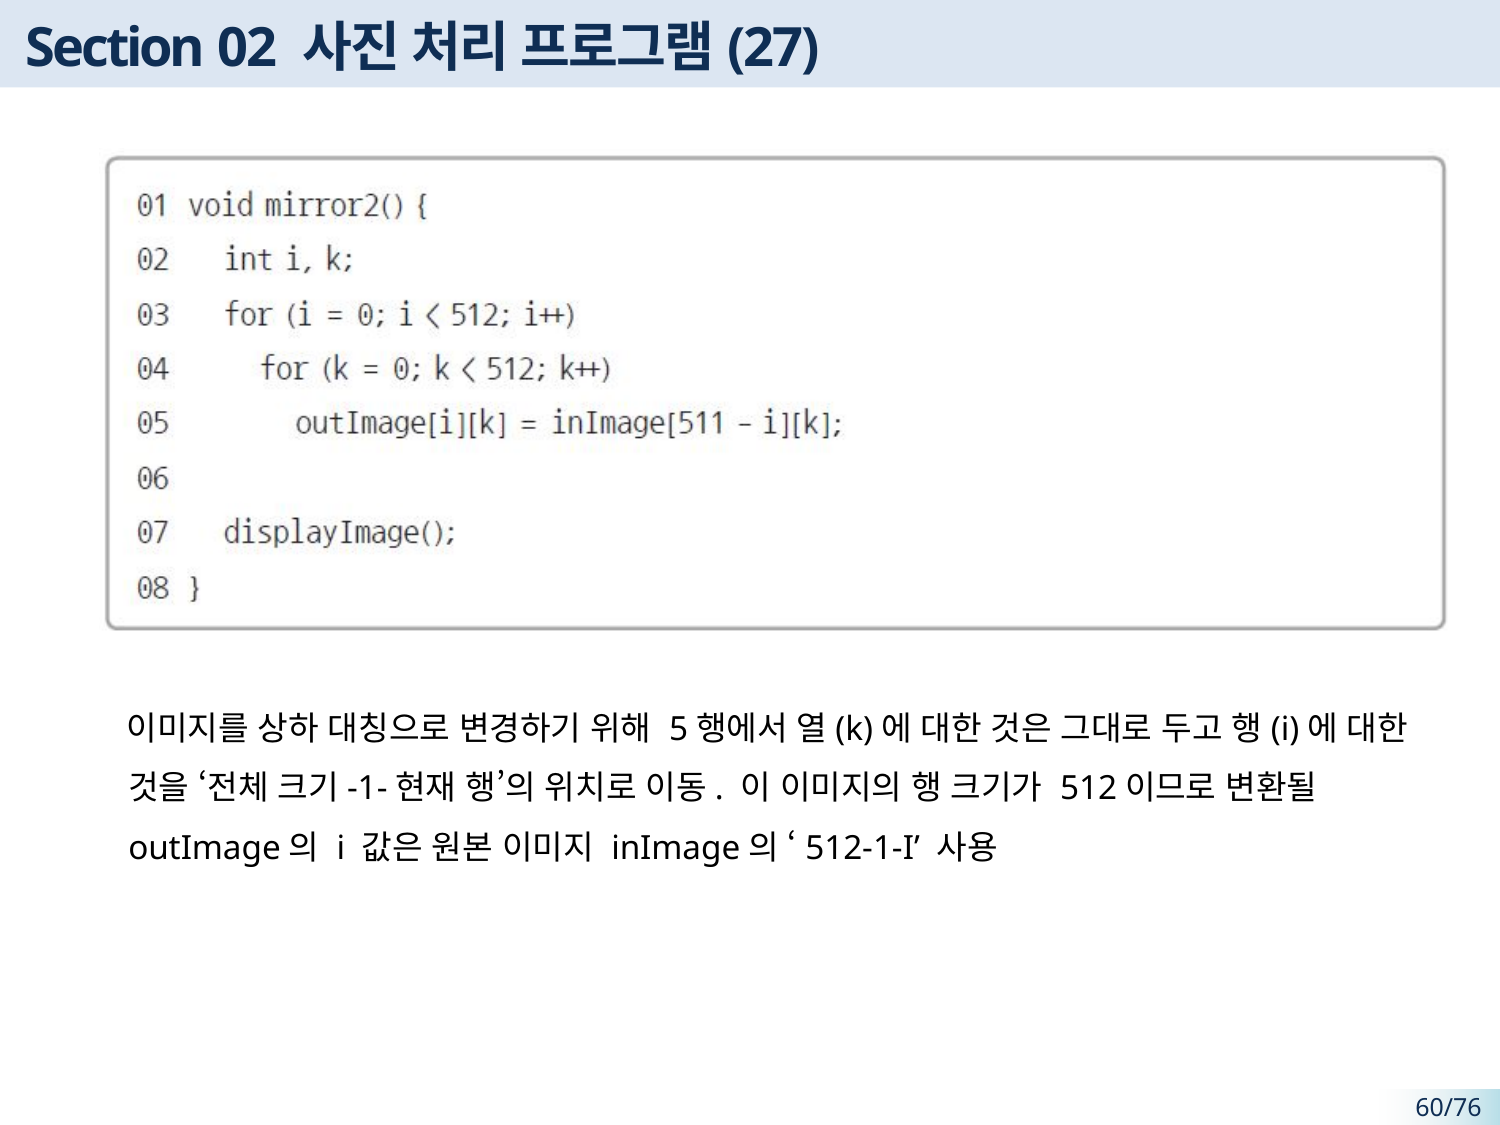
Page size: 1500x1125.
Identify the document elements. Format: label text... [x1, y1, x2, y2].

title Section 02 사진 처리 프로그램(27) [10, 5, 1288, 84]
list 이미지를 상하 대칭으로 변경하기 위해 5행에서 열(k)에 대한 것은 그대로 두고 행(i)에 대한 것을 ‘전체 크기-1-현재 행’의 위치로 이동. 이 이미지의 행 크기가 512이므로 변환될 outImage의 i 값은 원본 이미지 inImage의 ‘512-1-I’ 사용 [10, 126, 1481, 1057]
picture [98, 148, 1449, 637]
